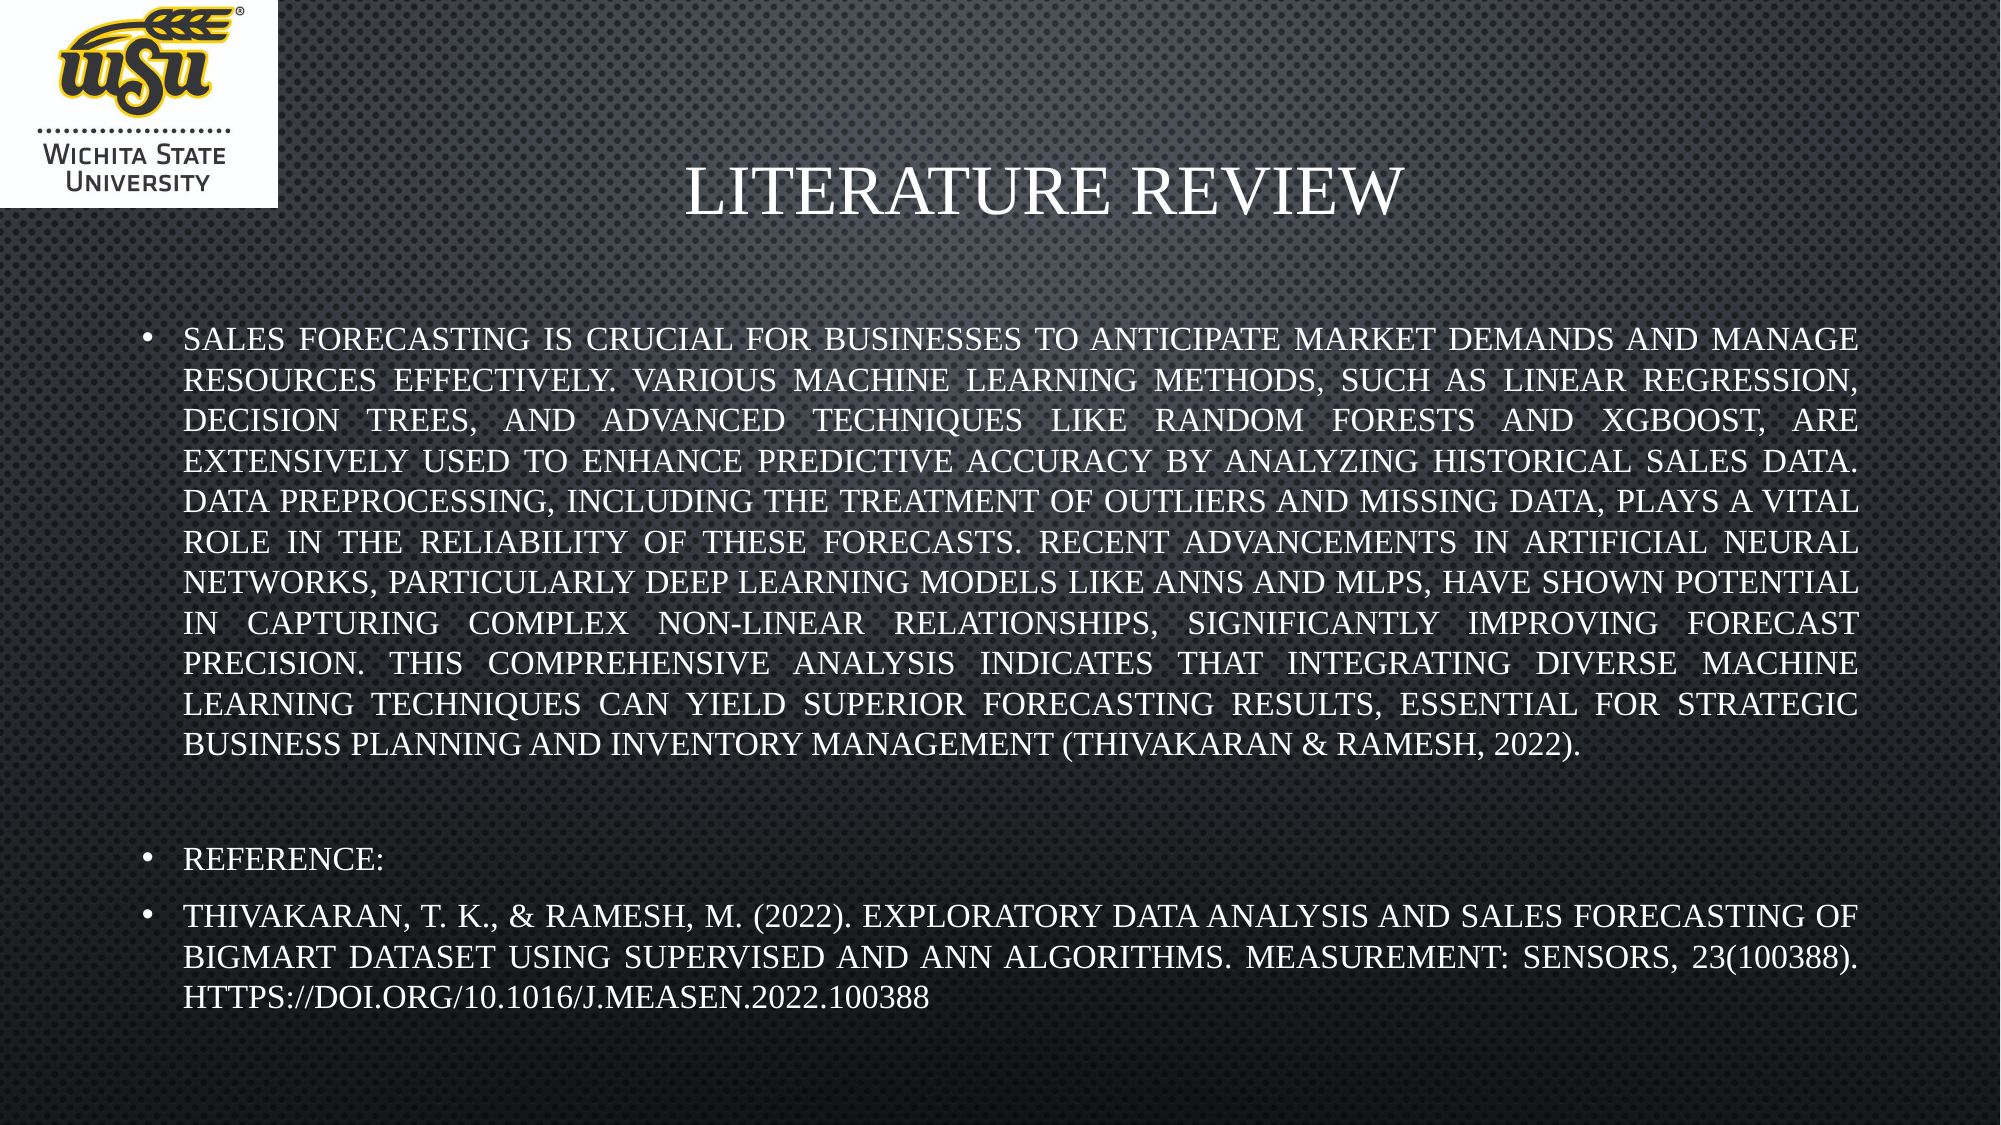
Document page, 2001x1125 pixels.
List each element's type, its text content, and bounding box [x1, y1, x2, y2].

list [0, 0, 278, 208]
title LITERATURE REVIEW [277, 99, 1813, 273]
list Sales forecasting is crucial for businesses to anticipate market demands and manage resources effectively. Various machine learning methods, such as linear regression, decision trees, and advanced techniques like random forests and XGBoost, are extensively used to enhance predictive accuracy by analyzing historical sales data. Data preprocessing, including the treatment of outliers and missing data, plays a vital role in the reliability of these forecasts. Recent advancements in artificial neural networks, particularly deep learning models like ANNs and MLPs, have shown potential in capturing complex non-linear relationships, significantly improving forecast precision. This comprehensive analysis indicates that integrating diverse machine learning techniques can yield superior forecasting results, essential for strategic business planning and inventory management (Thivakaran & Ramesh, 2022). Reference: Thivakaran, T. K., & Ramesh, M. (2022). Exploratory Data analysis and sales forecasting of bigmart dataset using supervised and ANN algorithms. Measurement: Sensors, 23(100388). https://doi.org/10.1016/j.measen.2022.100388 [126, 307, 1874, 1025]
